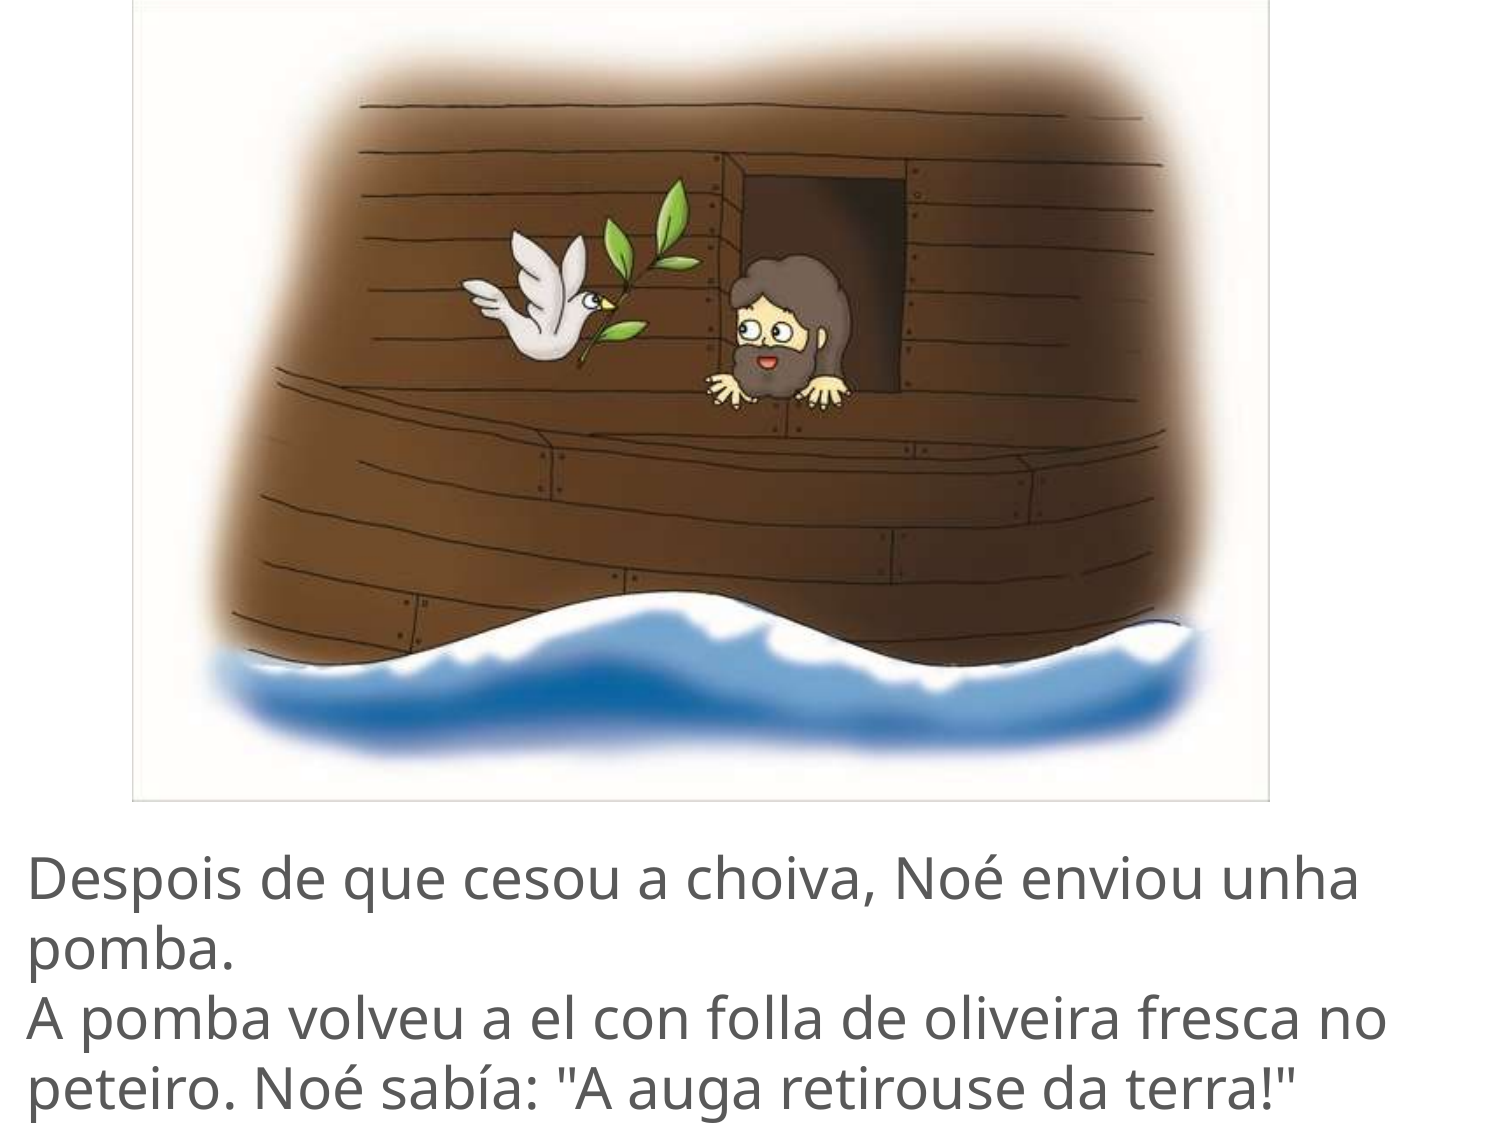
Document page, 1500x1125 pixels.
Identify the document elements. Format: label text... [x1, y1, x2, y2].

picture [132, 0, 1270, 803]
text_box Despois de que cesou a choiva, Noé enviou unha pomba. A pomba volveu a el con folla de oliveira fresca no peteiro. Noé sabía: "A auga retirouse da terra!" [11, 834, 1498, 1125]
